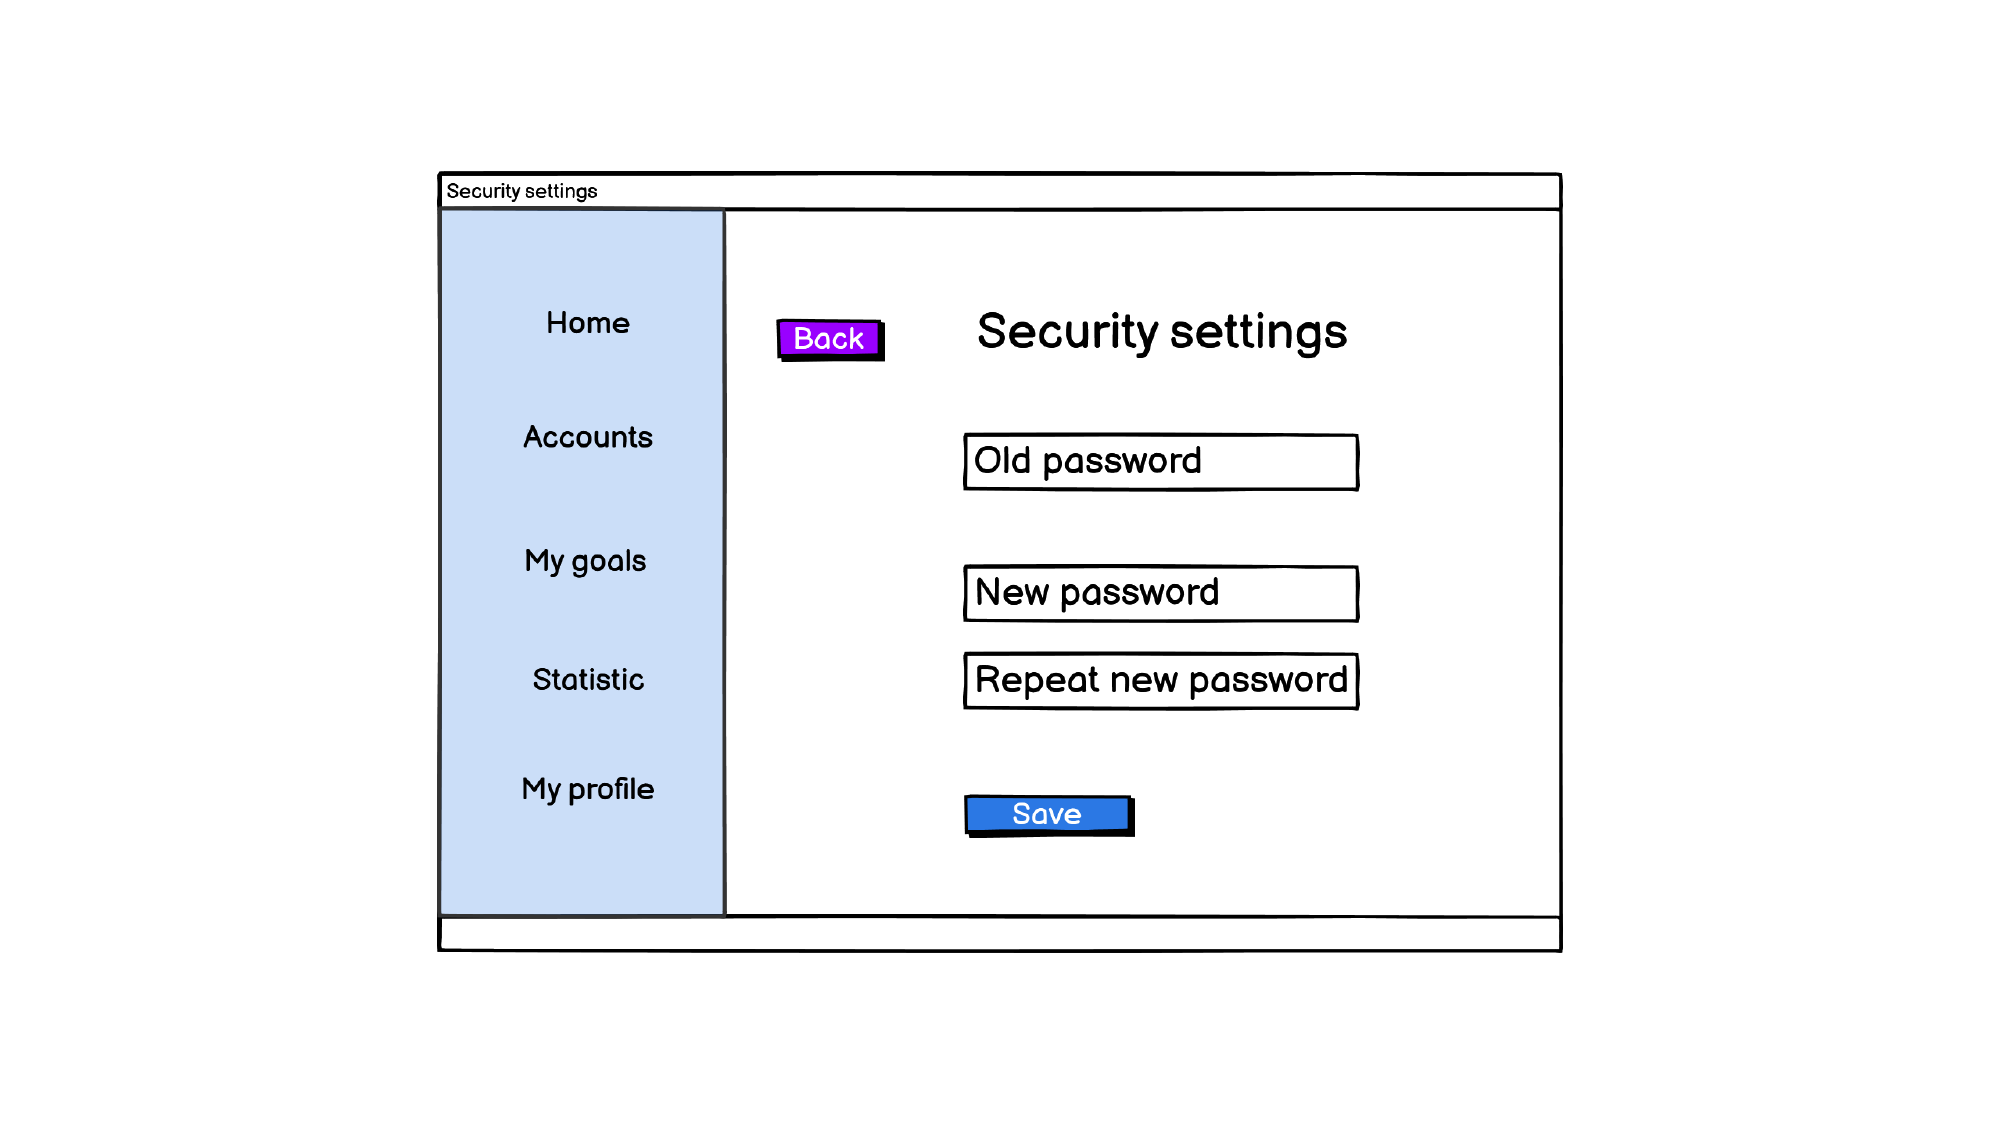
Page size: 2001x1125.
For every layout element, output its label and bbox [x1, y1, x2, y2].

picture [437, 171, 1563, 954]
